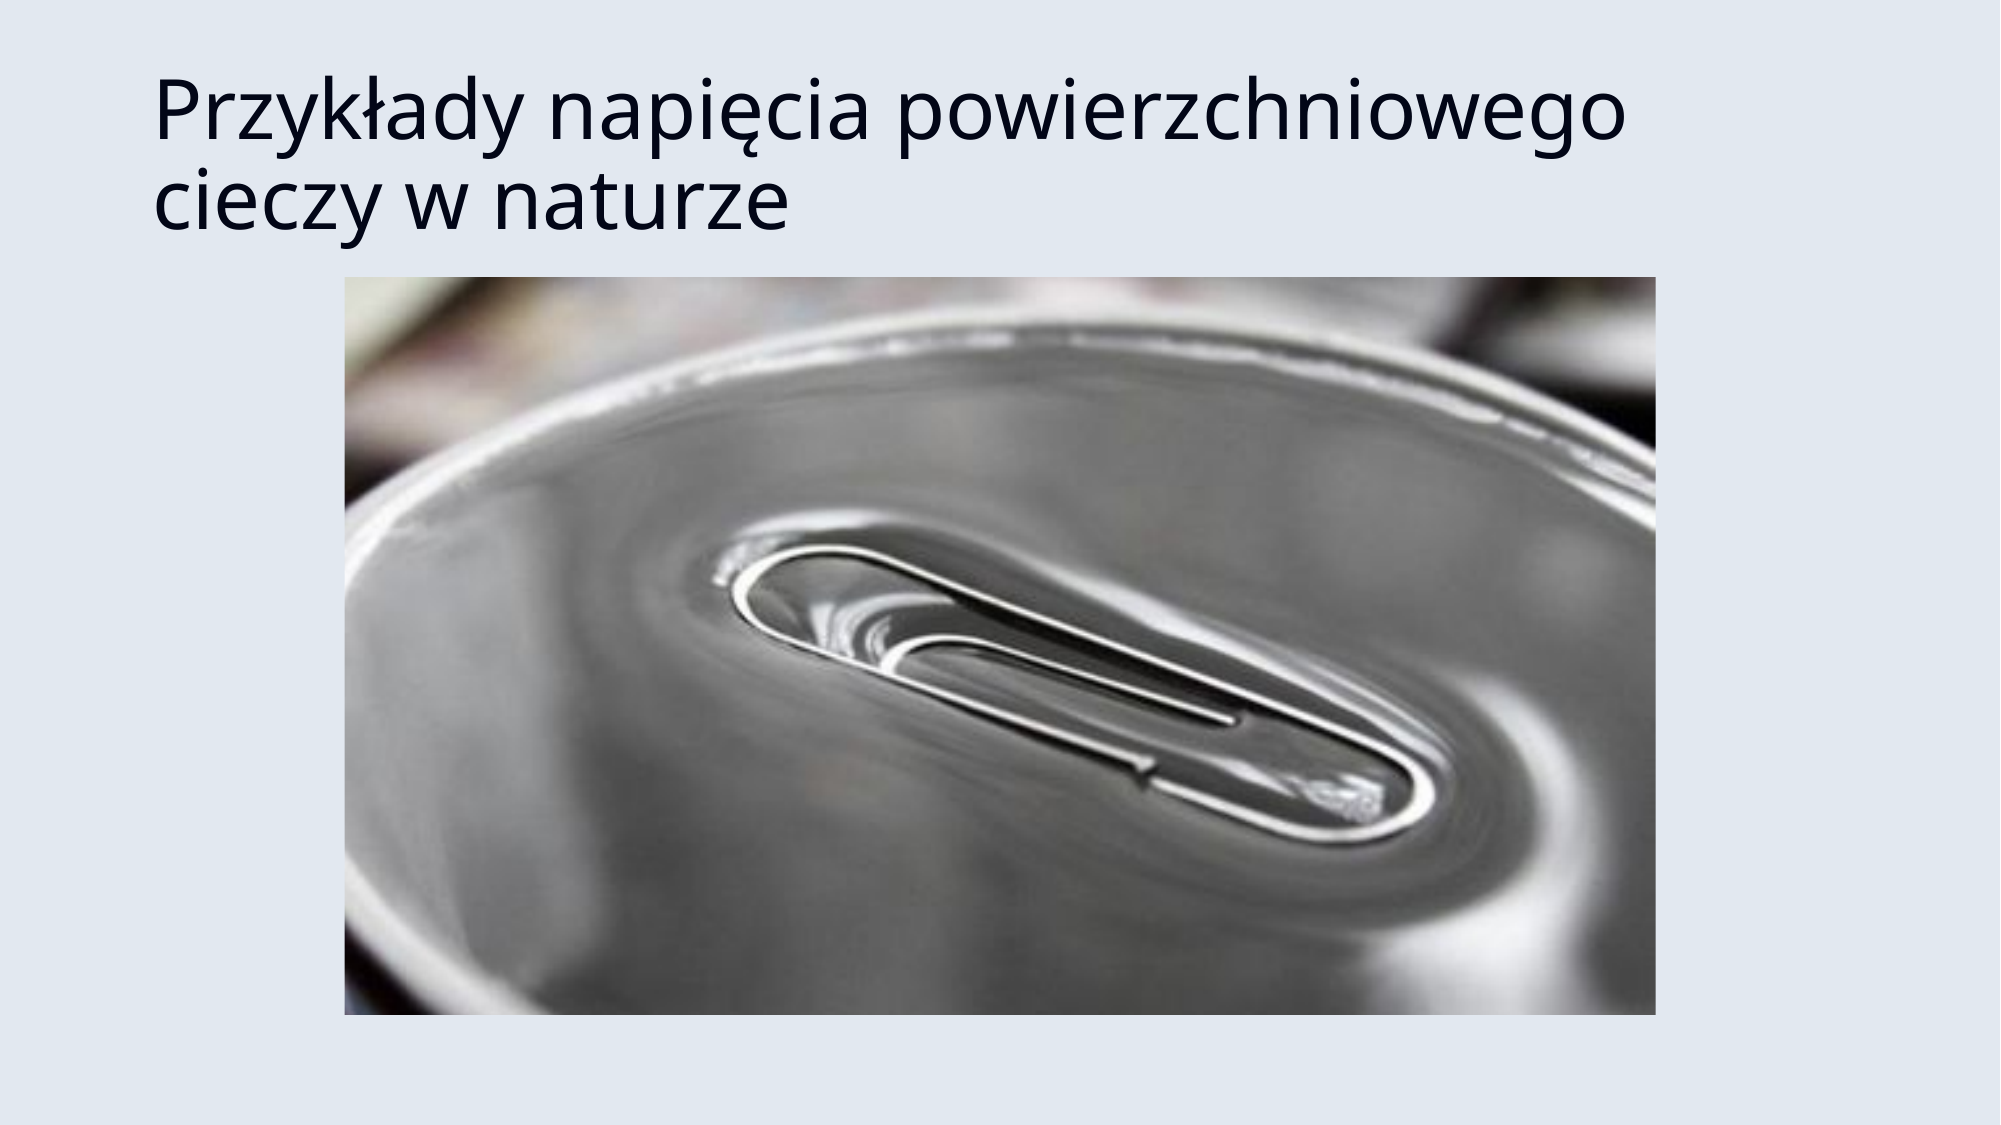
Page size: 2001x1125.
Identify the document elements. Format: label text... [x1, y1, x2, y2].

picture [344, 277, 1656, 1015]
text_box Przykłady napięcia powierzchniowego cieczy w naturze [137, 59, 1863, 278]
